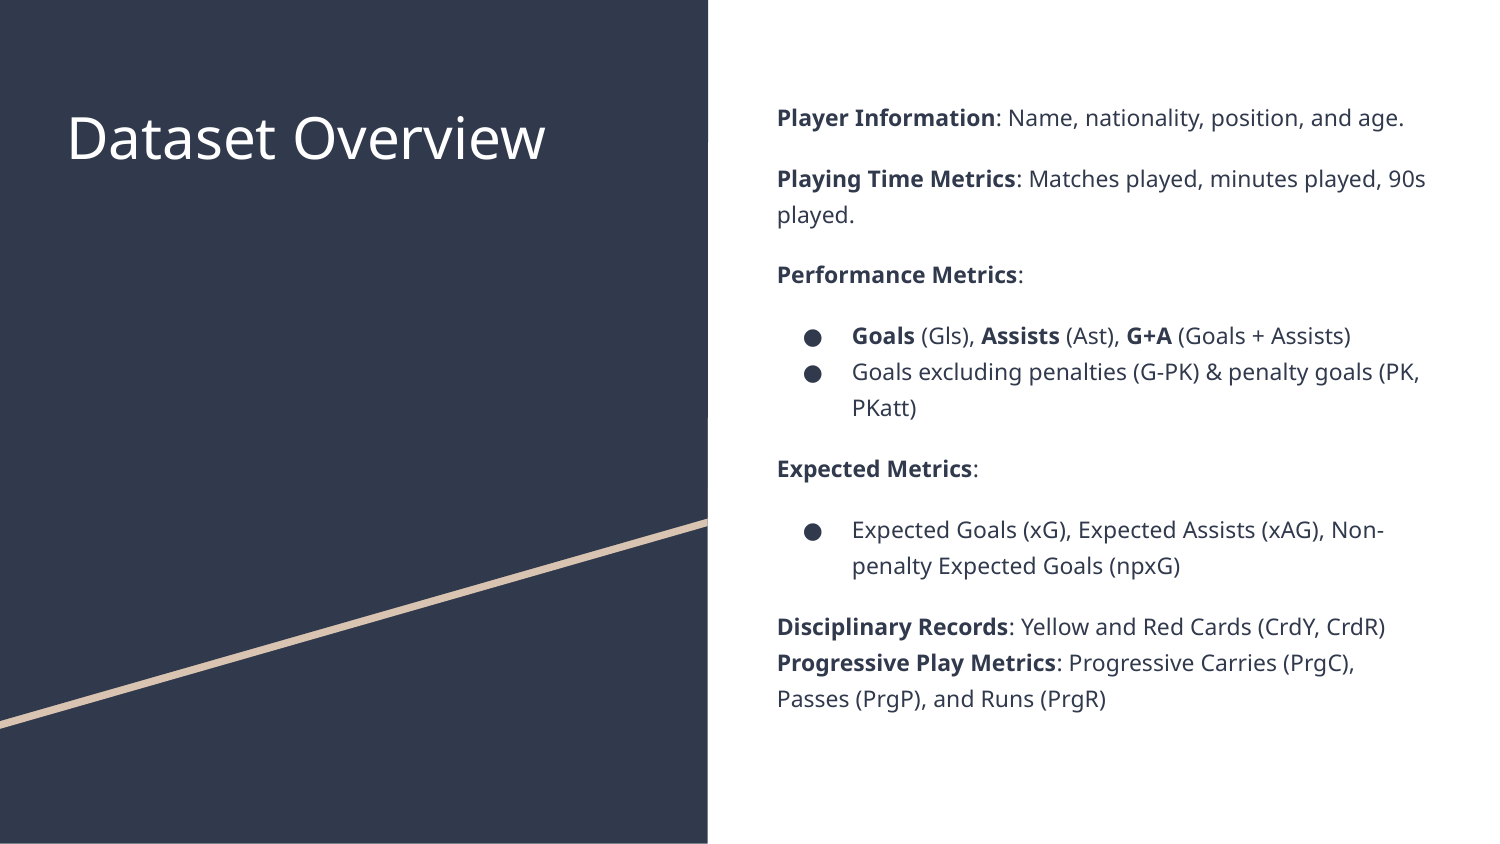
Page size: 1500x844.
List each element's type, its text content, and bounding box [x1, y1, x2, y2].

list Player Information: Name, nationality, position, and age. Playing Time Metrics: Matches played, minutes played, 90s played. Performance Metrics: Goals (Gls), Assists (Ast), G+A (Goals + Assists) Goals excluding penalties (G-PK) & penalty goals (PK, PKatt) Expected Metrics: Expected Goals (xG), Expected Assists (xAG), Non-penalty Expected Goals (npxG) Disciplinary Records: Yellow and Red Cards (CrdY, CrdR) Progressive Play Metrics: Progressive Carries (PrgC), Passes (PrgP), and Runs (PrgR) [761, 82, 1446, 755]
title Dataset Overview [51, 82, 660, 494]
